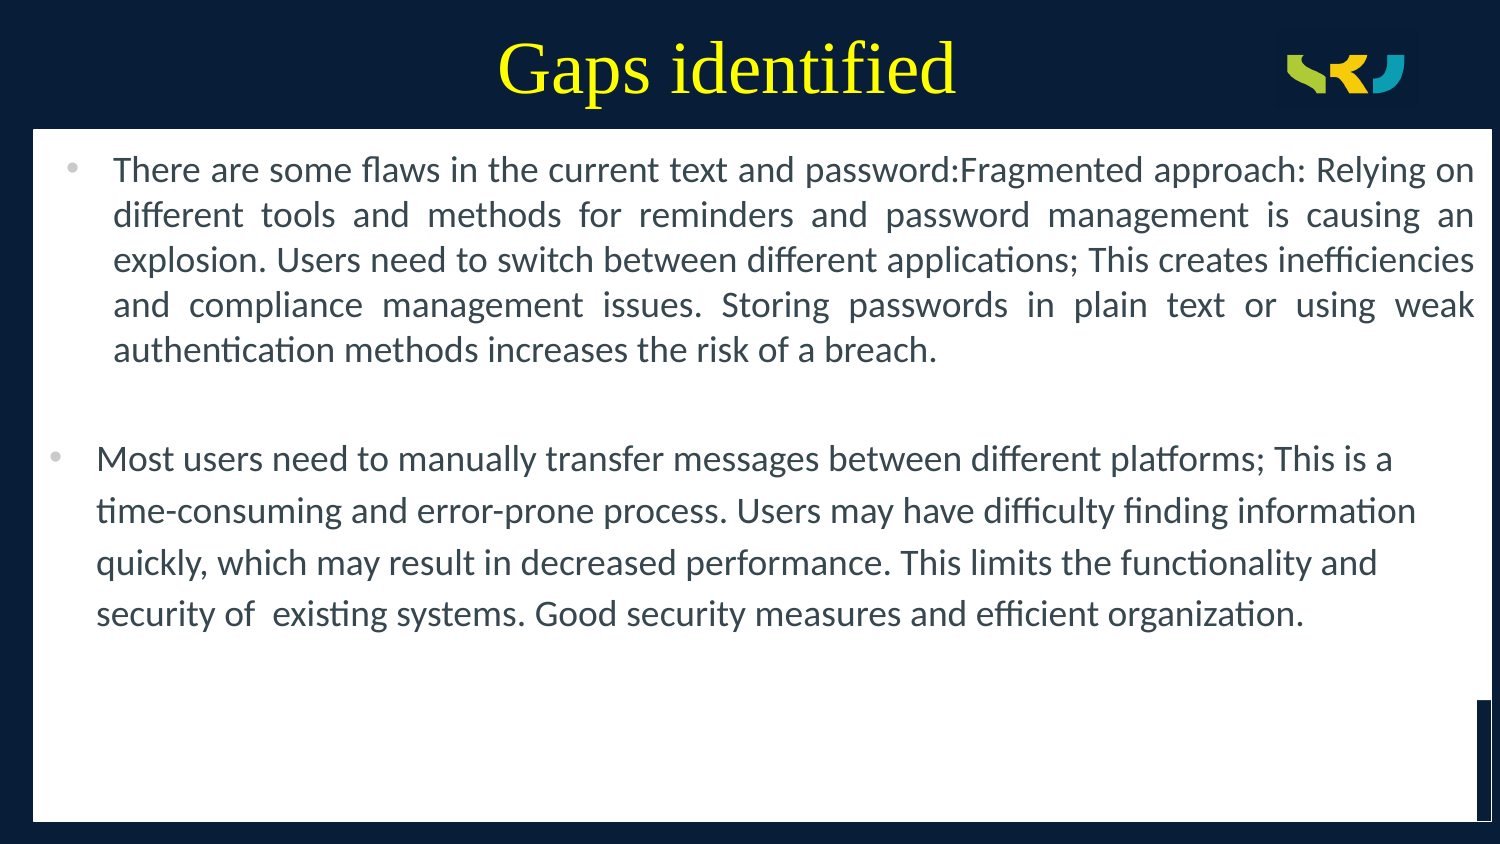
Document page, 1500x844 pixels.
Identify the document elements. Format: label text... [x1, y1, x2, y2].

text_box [33, 129, 1492, 822]
title Gaps identified [51, 22, 1449, 117]
